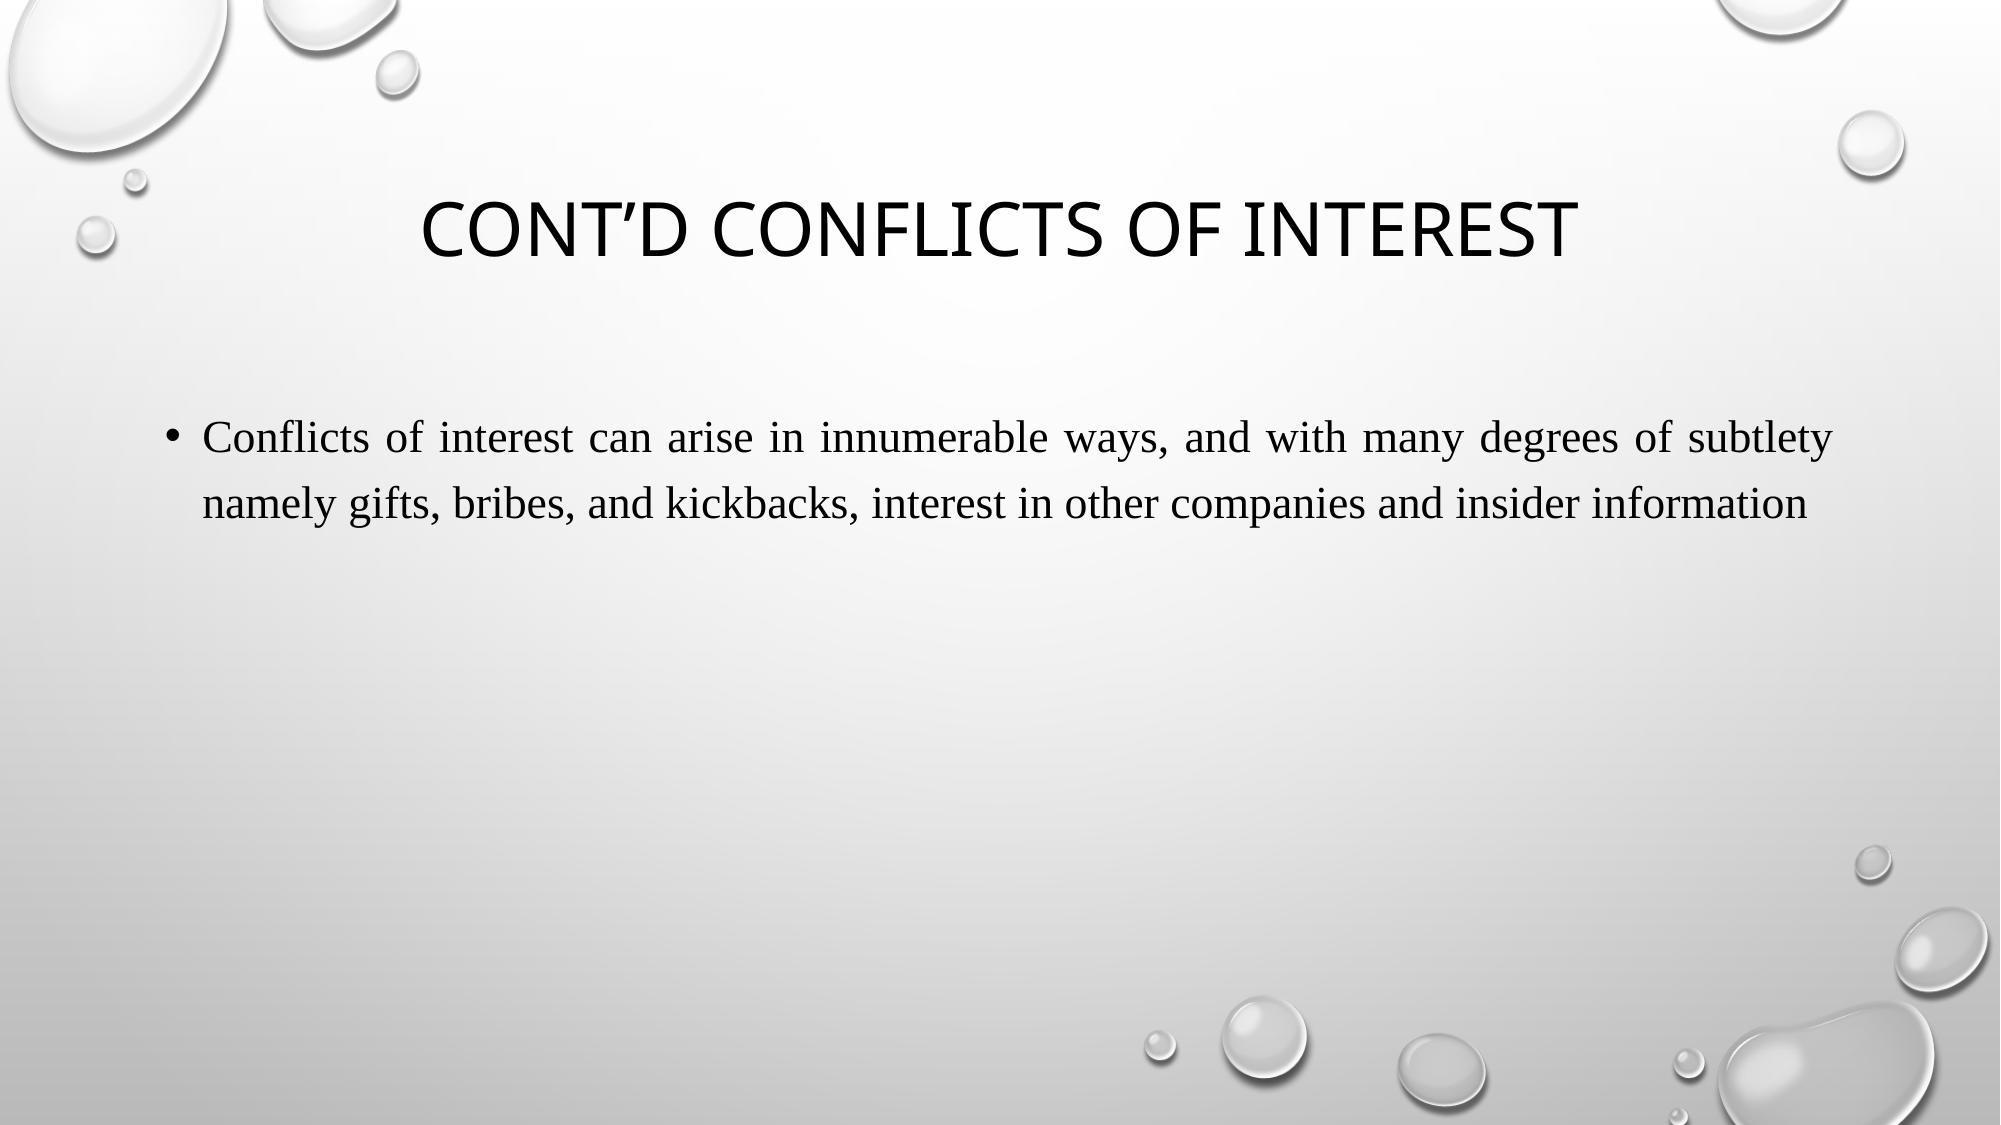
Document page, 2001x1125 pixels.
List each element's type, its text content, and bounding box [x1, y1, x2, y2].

picture [0, 0, 2000, 1125]
title Cont’d Conflicts of interest [149, 101, 1851, 364]
list Conflicts of interest can arise in innumerable ways, and with many degrees of subtlety namely gifts, bribes, and kickbacks, interest in other companies and insider information [149, 388, 1850, 950]
